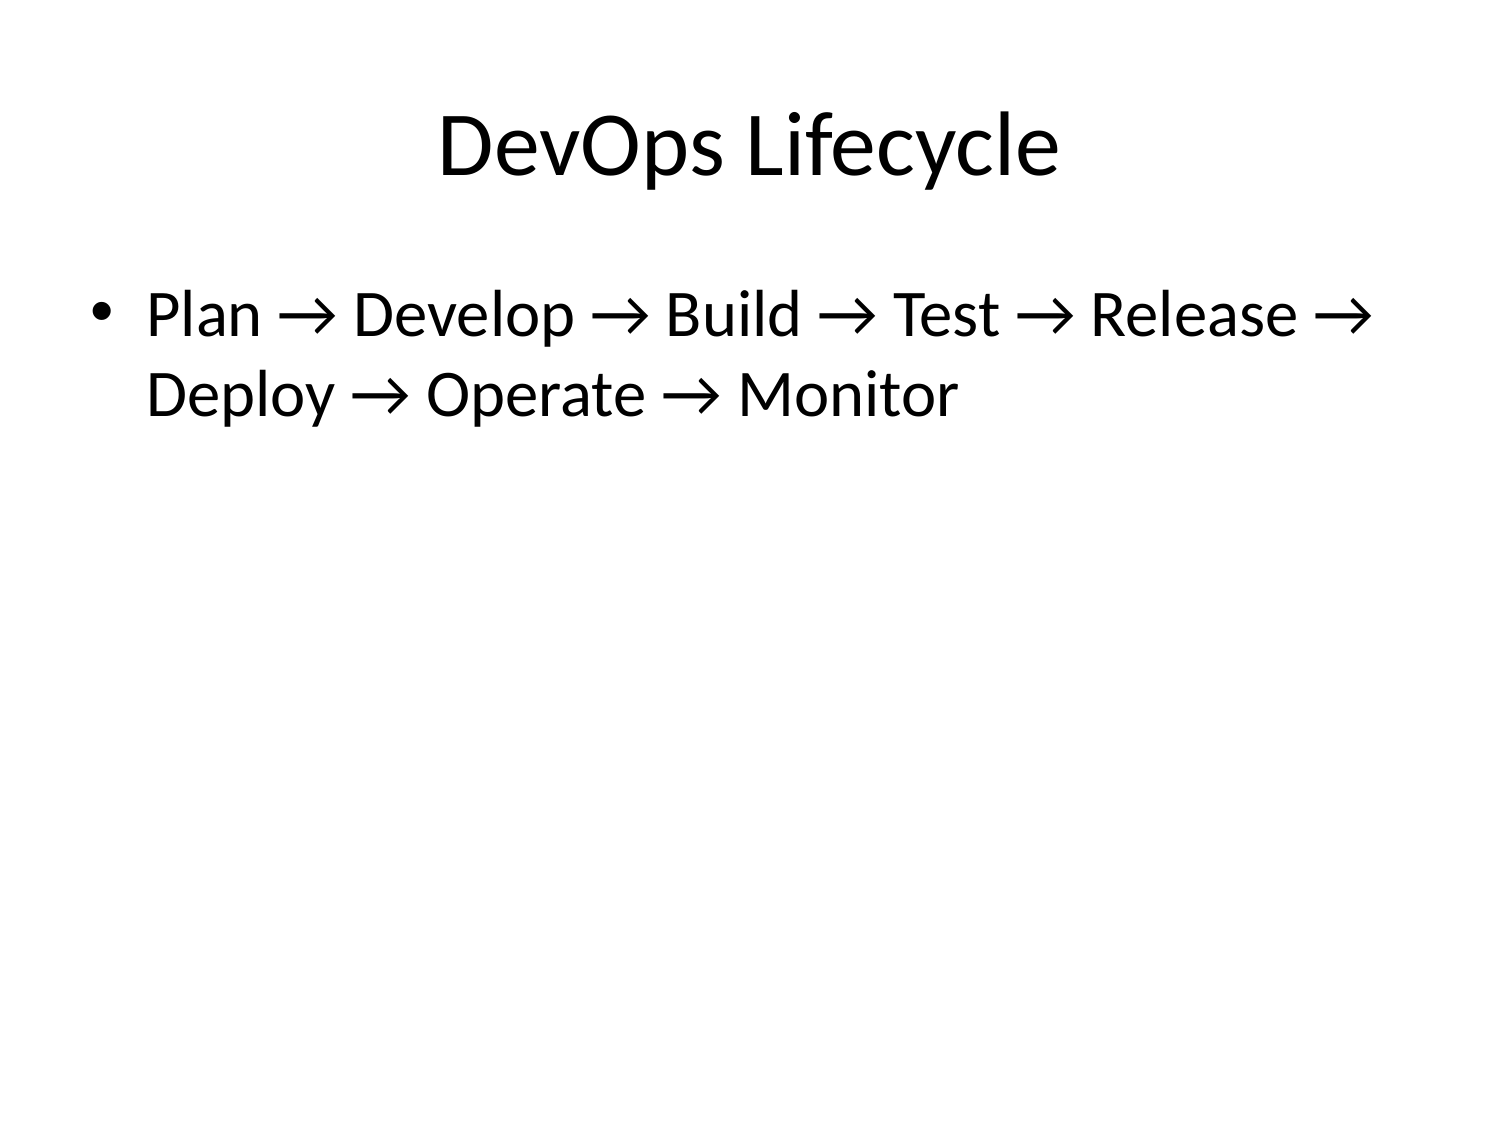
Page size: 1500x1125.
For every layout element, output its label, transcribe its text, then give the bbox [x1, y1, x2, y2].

title DevOps Lifecycle [75, 45, 1425, 233]
list Plan → Develop → Build → Test → Release → Deploy → Operate → Monitor [75, 262, 1425, 1005]
